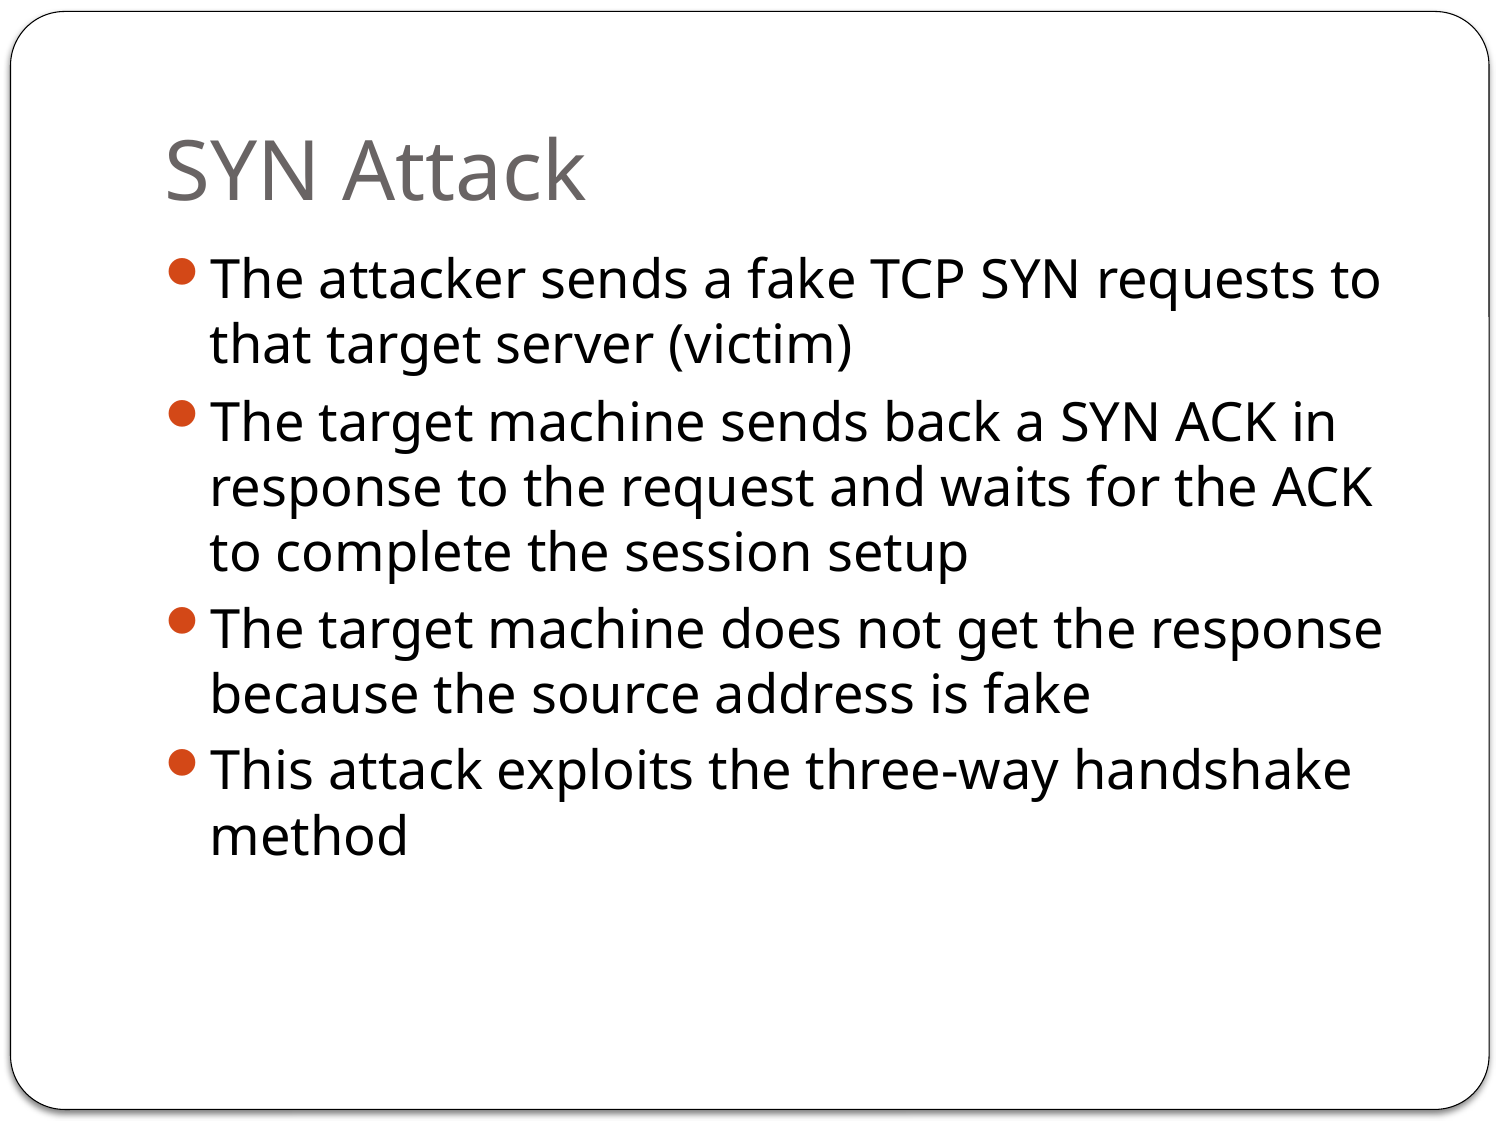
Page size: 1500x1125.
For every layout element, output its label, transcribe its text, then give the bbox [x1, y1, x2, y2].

list The attacker sends a fake TCP SYN requests to that target server (victim) The target machine sends back a SYN ACK in response to the request and waits for the ACK to complete the session setup The target machine does not get the response because the source address is fake This attack exploits the three-way handshake method [150, 237, 1425, 988]
title SYN Attack [150, 45, 1425, 233]
